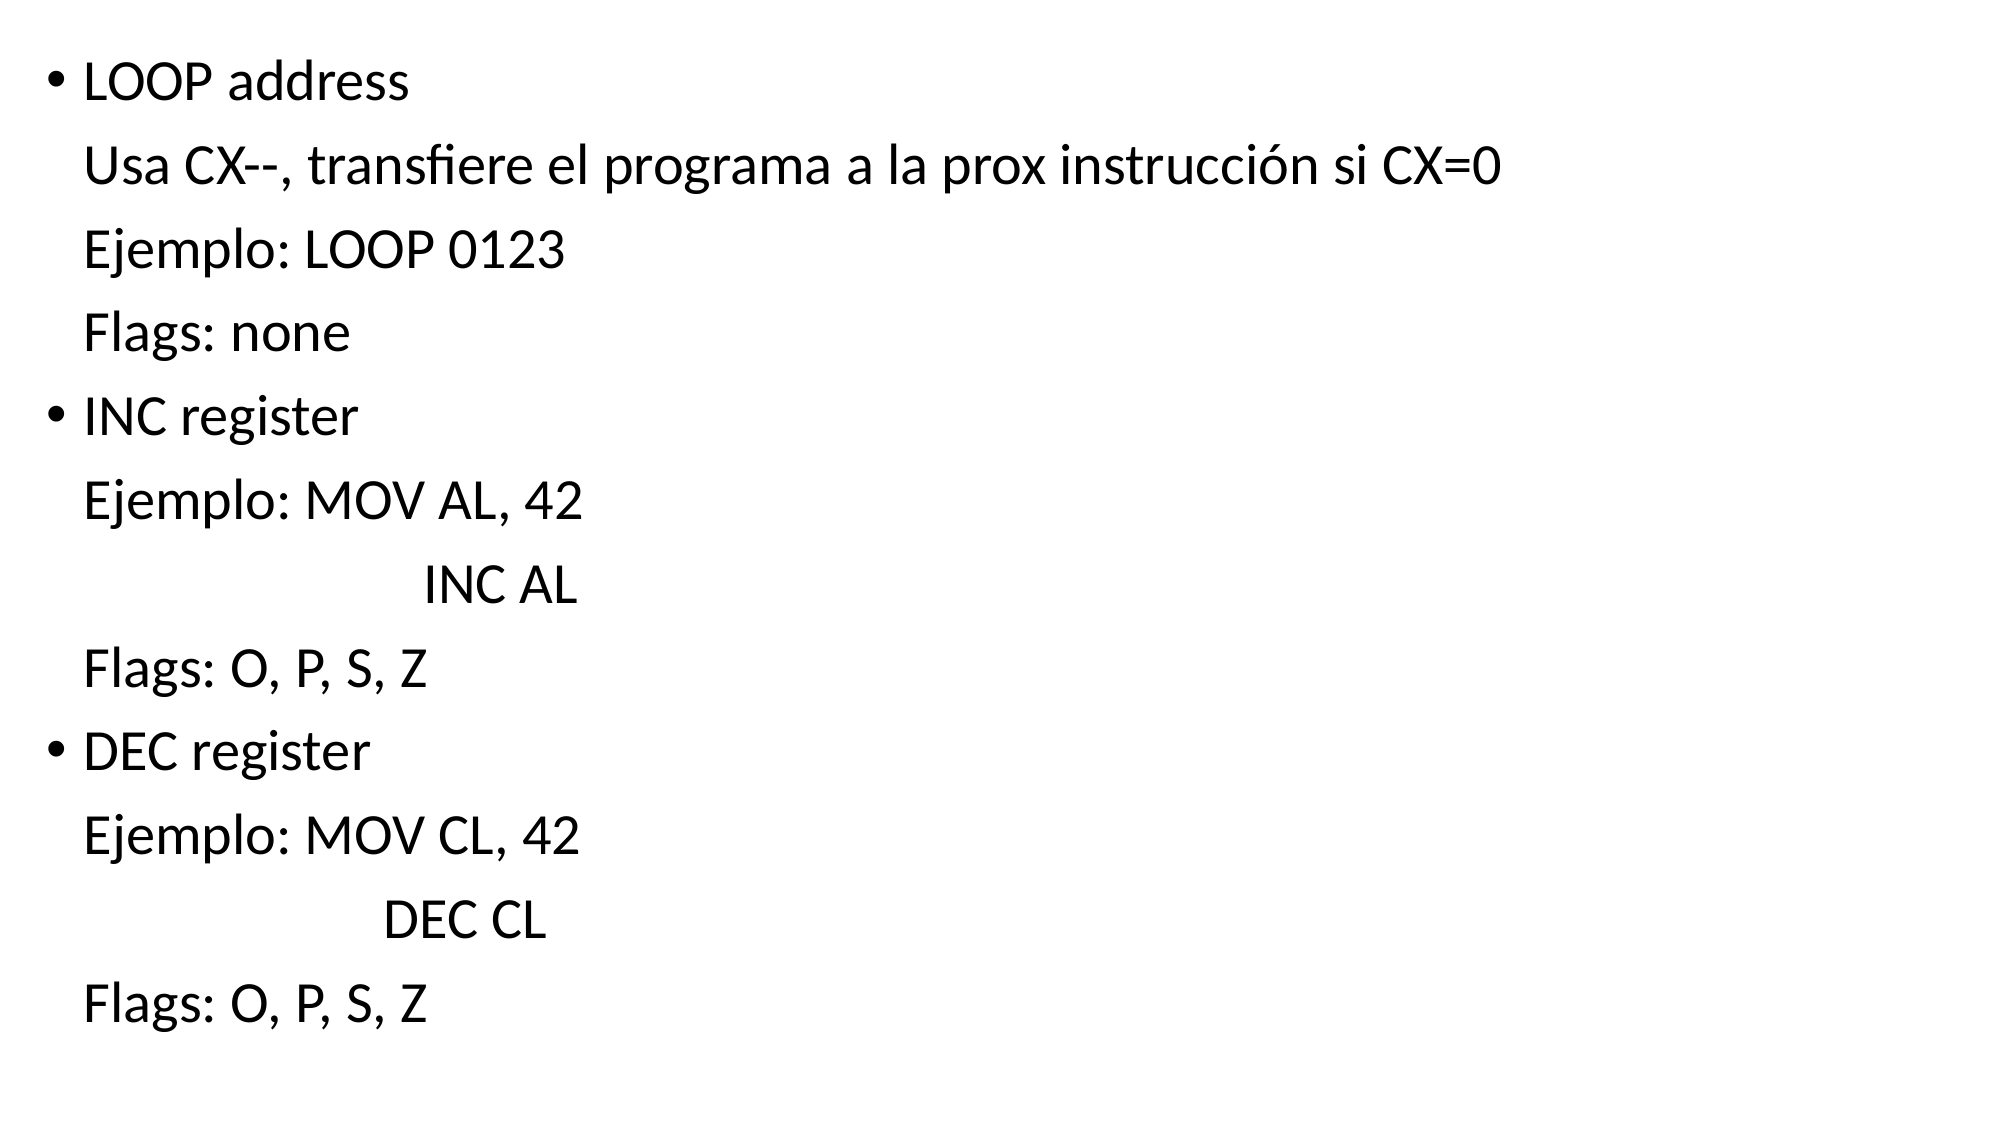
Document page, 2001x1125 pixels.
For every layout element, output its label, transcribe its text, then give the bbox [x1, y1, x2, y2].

text_box LOOP address Usa CX--, transfiere el programa a la prox instrucción si CX=0 Ejemplo: LOOP 0123 Flags: none INC register Ejemplo: MOV AL, 42 INC AL Flags: O, P, S, Z DEC register Ejemplo: MOV CL, 42 DEC CL Flags: O, P, S, Z [31, 42, 1957, 1071]
